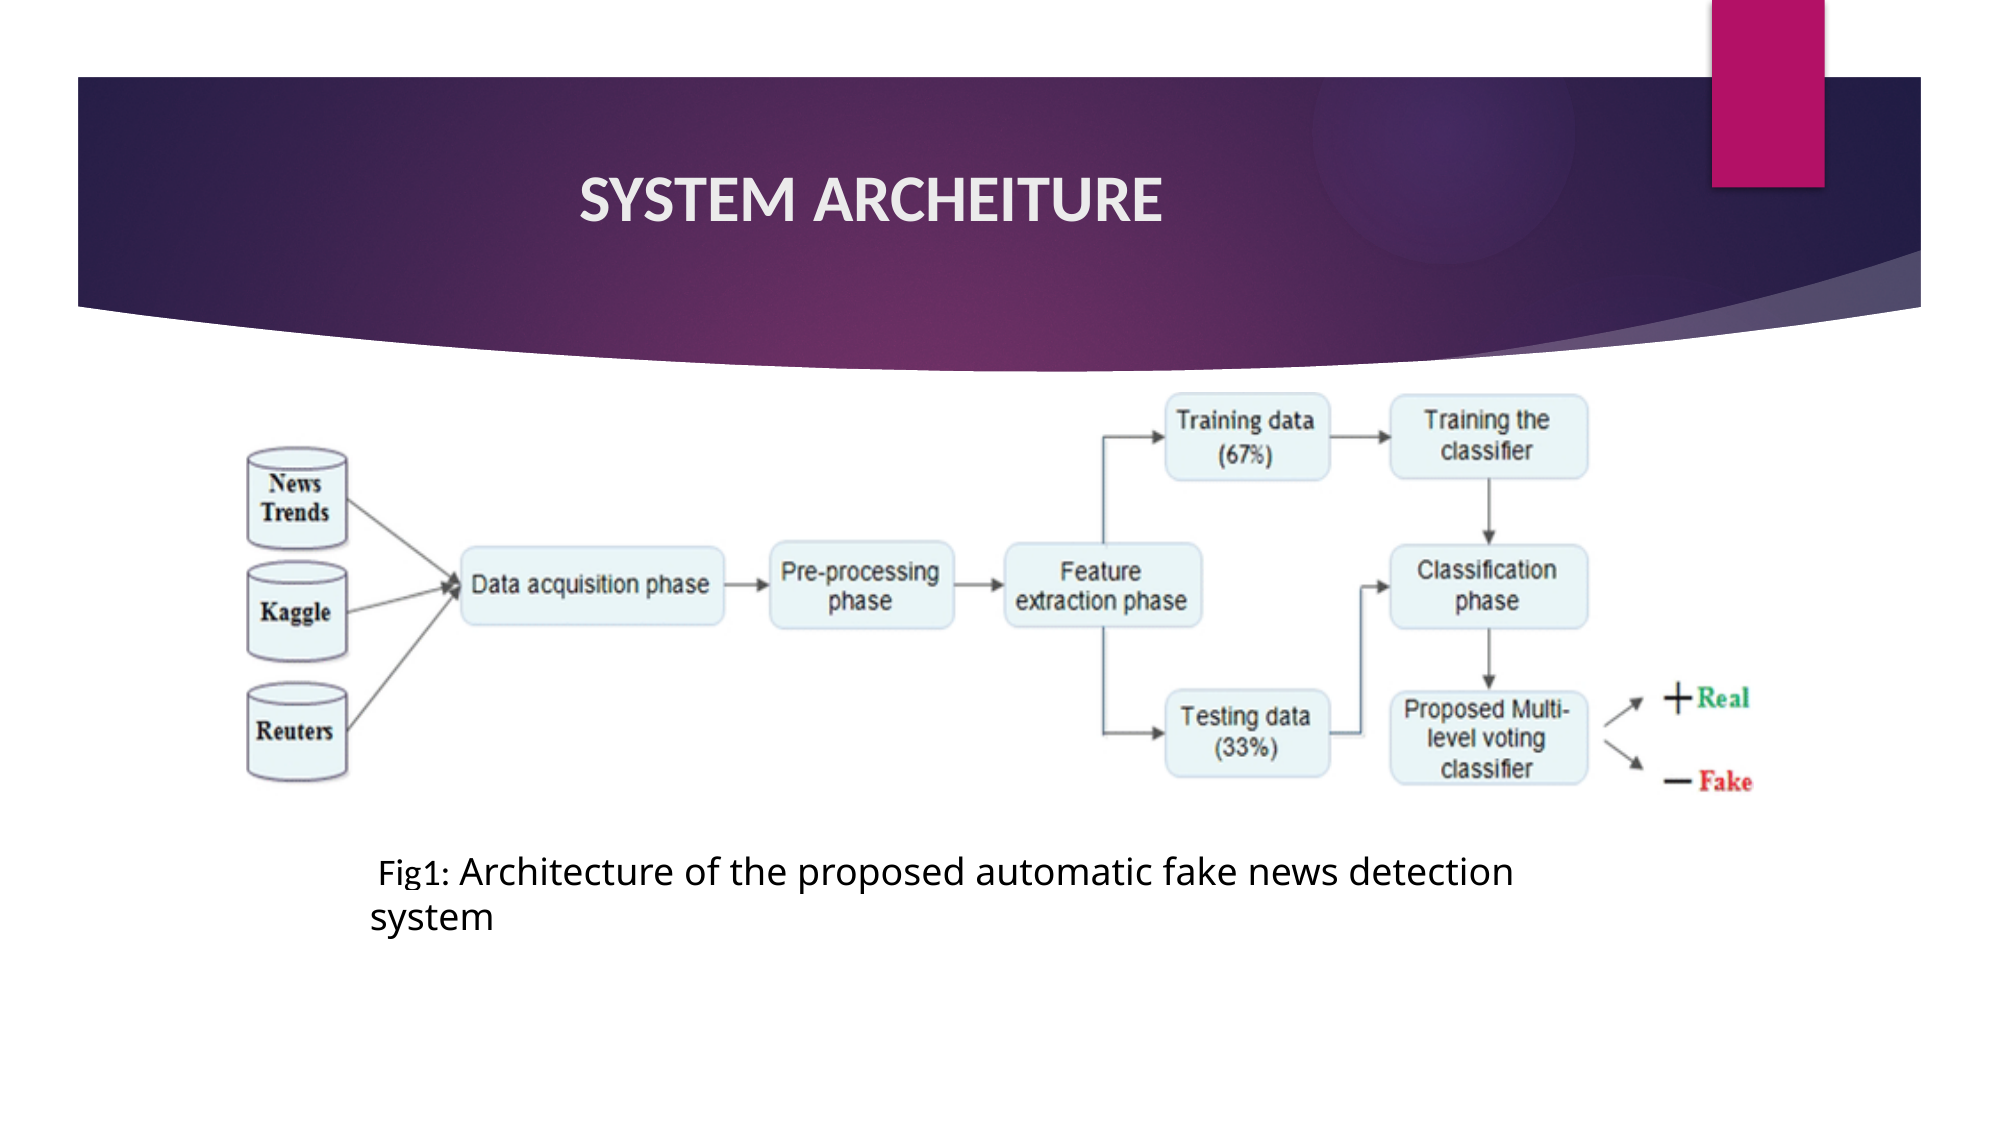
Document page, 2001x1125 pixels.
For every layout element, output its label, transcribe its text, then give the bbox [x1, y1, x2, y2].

title SYSTEM ARCHEITURE [189, 159, 1627, 276]
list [245, 392, 1755, 796]
text_box Fig1: Architecture of the proposed automatic fake news detection system [354, 806, 1561, 946]
